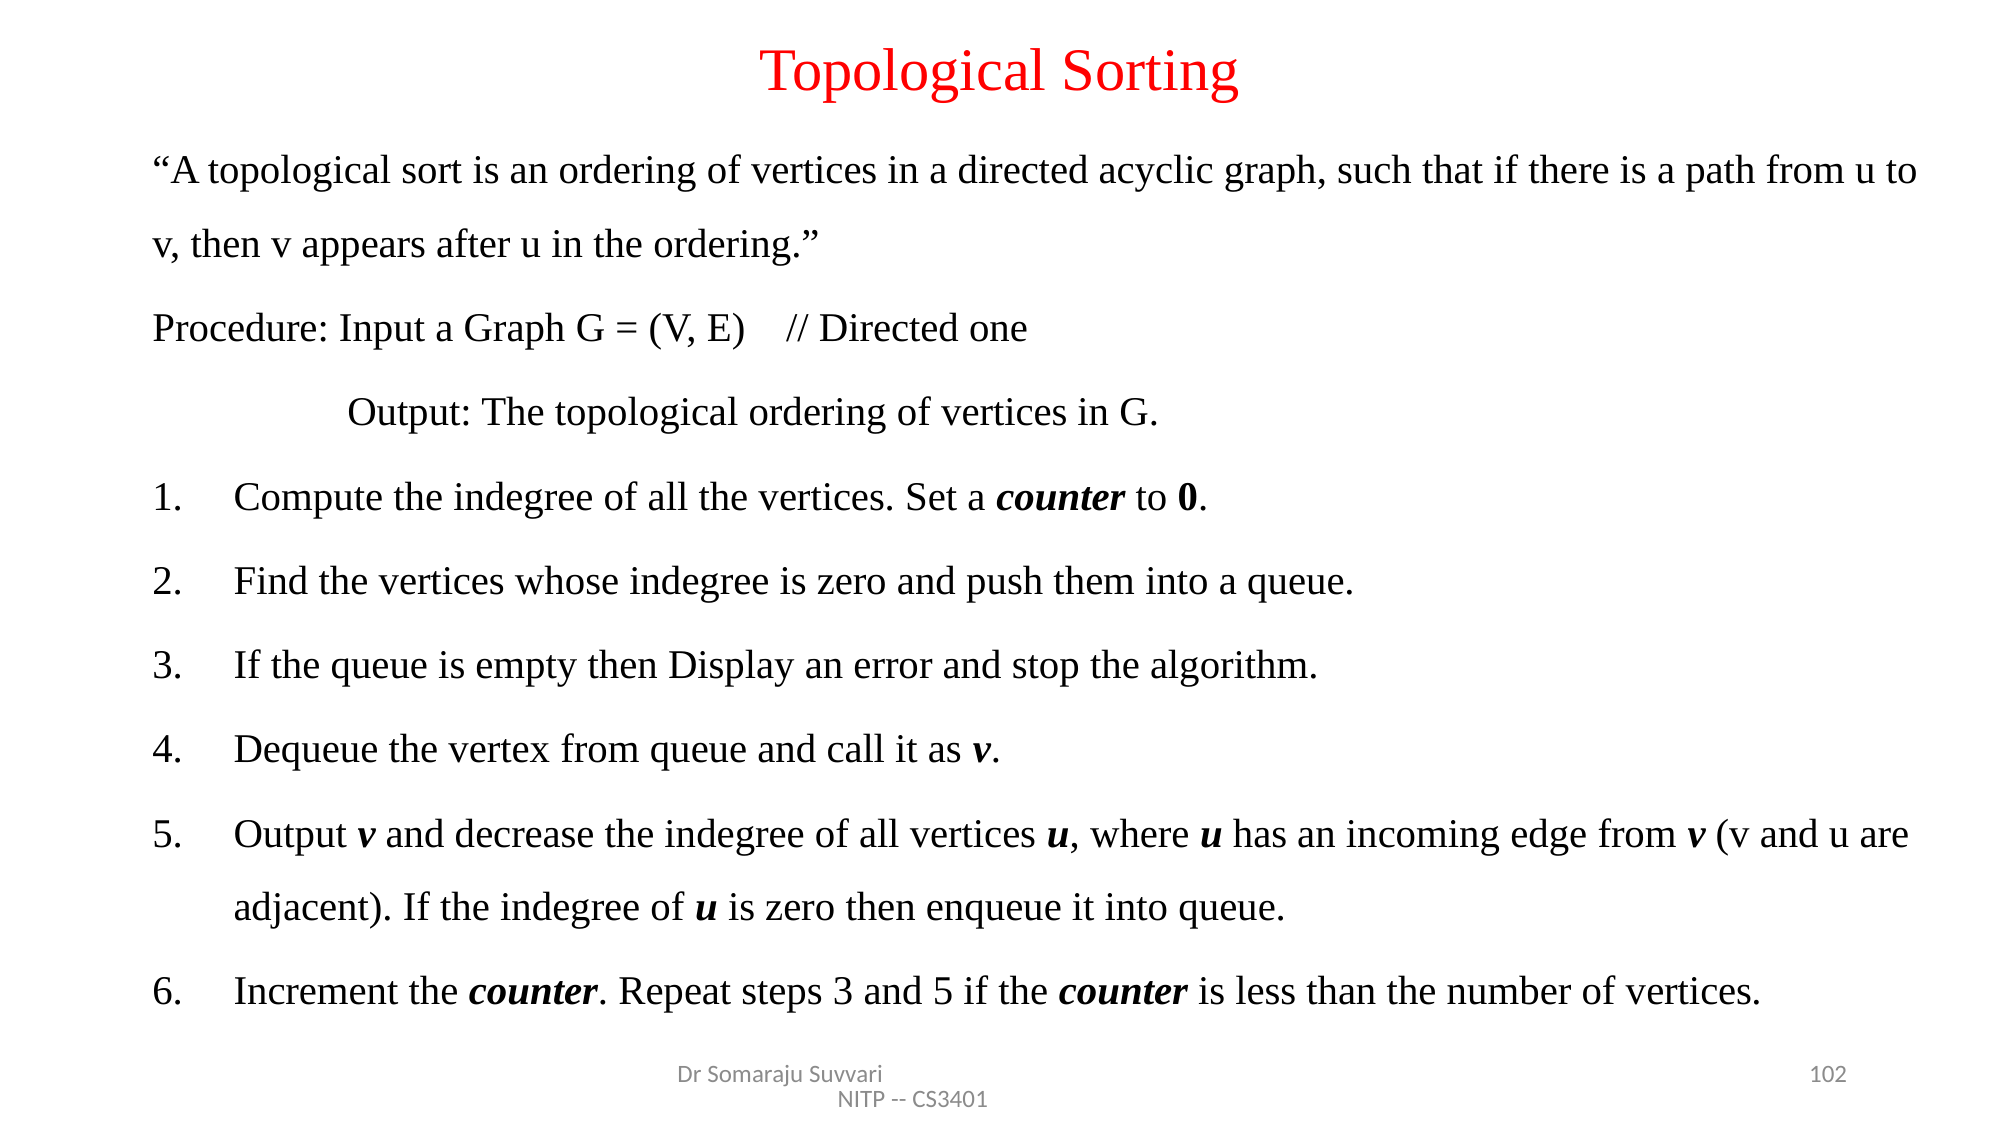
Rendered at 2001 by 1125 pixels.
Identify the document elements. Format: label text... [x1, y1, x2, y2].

slide_number 102 [1412, 1042, 1863, 1103]
title Topological Sorting [137, 30, 1863, 111]
footer Dr Somaraju Suvvari NITP -- CS3401 [662, 1042, 1338, 1103]
list “A topological sort is an ordering of vertices in a directed acyclic graph, such that if there is a path from u to v, then v appears after u in the ordering.” Procedure: Input a Graph G = (V, E) // Directed one Output: The topological ordering of vertices in G. Compute the indegree of all the vertices. Set a counter to 0. Find the vertices whose indegree is zero and push them into a queue. If the queue is empty then Display an error and stop the algorithm. Dequeue the vertex from queue and call it as v. Output v and decrease the indegree of all vertices u, where u has an incoming edge from v (v and u are adjacent). If the indegree of u is zero then enqueue it into queue. Increment the counter. Repeat steps 3 and 5 if the counter is less than the number of vertices. [137, 111, 1960, 1029]
